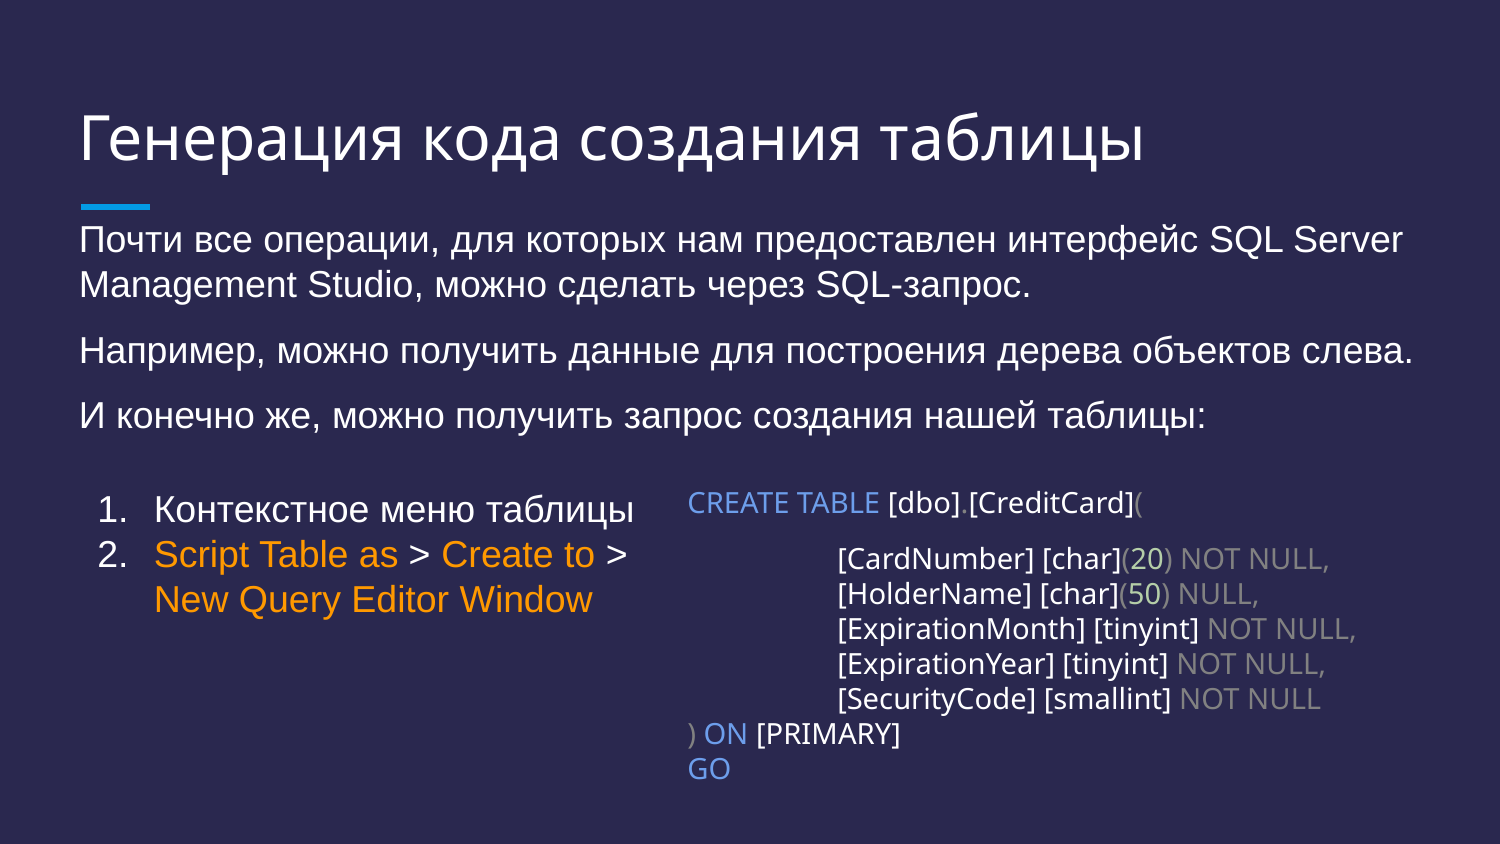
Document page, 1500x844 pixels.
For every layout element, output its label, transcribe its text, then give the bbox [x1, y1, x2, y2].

title Генерация кода создания таблицы [63, 75, 1437, 188]
list Контекстное меню таблицы Script Table as > Create to > New Query Editor Window [63, 469, 669, 844]
list CREATE TABLE [dbo].[CreditCard]( [CardNumber] [char](20) NOT NULL, [HolderName] [char](50) NULL, [ExpirationMonth] [tinyint] NOT NULL, [ExpirationYear] [tinyint] NOT NULL, [SecurityCode] [smallint] NOT NULL ) ON [PRIMARY] GO [672, 469, 1437, 844]
list Почти все операции, для которых нам предоставлен интерфейс SQL Server Management Studio, можно сделать через SQL-запрос. Например, можно получить данные для построения дерева объектов слева. И конечно же, можно получить запрос создания нашей таблицы: [63, 199, 1437, 470]
